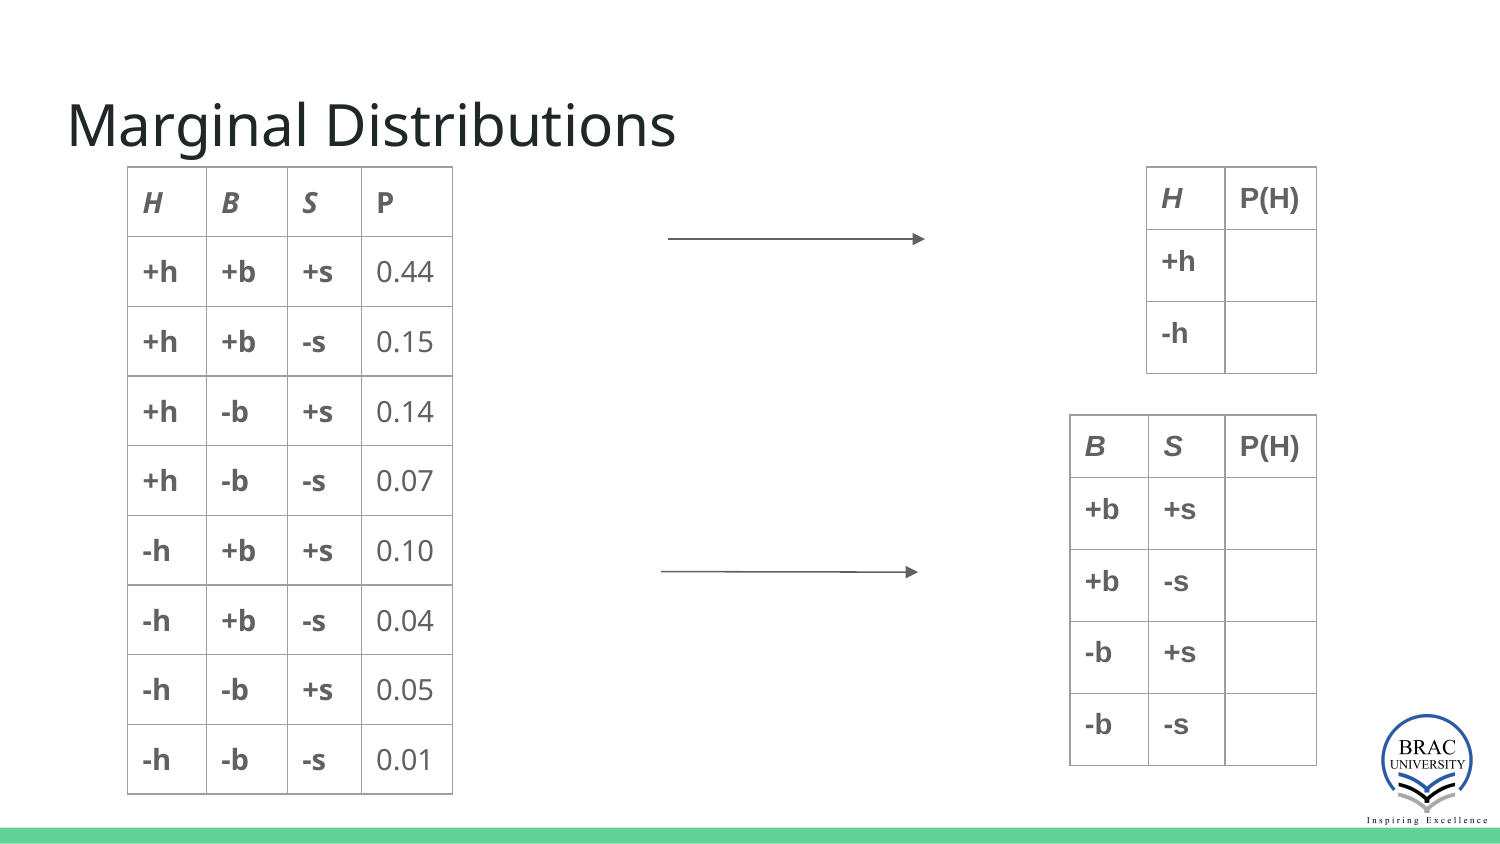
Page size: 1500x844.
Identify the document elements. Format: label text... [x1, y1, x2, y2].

table_cell +s [1149, 622, 1224, 693]
table_cell -b [207, 725, 287, 793]
table_cell +b [1071, 550, 1148, 621]
table_cell -s [1149, 550, 1224, 621]
table_cell +s [288, 516, 361, 584]
table_cell +h [128, 307, 206, 375]
table_cell -h [128, 725, 206, 793]
table_cell +b [207, 237, 287, 306]
table_cell 0.15 [362, 307, 452, 375]
table_cell -b [1071, 622, 1148, 693]
picture [1366, 714, 1487, 825]
table_cell 0.14 [362, 377, 452, 445]
table_cell -b [207, 377, 287, 445]
table_header P [362, 168, 452, 236]
table_cell [1226, 622, 1316, 693]
table_cell +b [1071, 478, 1148, 549]
table_cell -h [128, 516, 206, 584]
table_cell -b [207, 446, 287, 515]
table_cell +h [128, 446, 206, 515]
table_header S [1149, 416, 1224, 477]
table_header H [128, 168, 206, 236]
table_cell 0.04 [362, 586, 452, 654]
table_header H [1147, 168, 1224, 229]
table_cell -b [207, 655, 287, 724]
table_header P(H) [1226, 416, 1316, 477]
table_header P(H) [1226, 168, 1316, 229]
table_cell -s [288, 446, 361, 515]
title Marginal Distributions [51, 72, 1449, 167]
table_cell 0.05 [362, 655, 452, 724]
table_cell 0.07 [362, 446, 452, 515]
table_cell 0.10 [362, 516, 452, 584]
table_cell +h [1147, 230, 1224, 301]
table_cell -b [1071, 694, 1148, 765]
table_cell +s [1149, 478, 1224, 549]
table_cell -h [1147, 302, 1224, 373]
table_cell [1226, 478, 1316, 549]
table_cell +s [288, 655, 361, 724]
table_cell -s [288, 307, 361, 375]
table_cell [1226, 694, 1316, 765]
table_cell +h [128, 377, 206, 445]
table_cell +s [288, 237, 361, 306]
table_cell [1226, 230, 1316, 301]
table_cell +b [207, 586, 287, 654]
table_cell [1226, 550, 1316, 621]
table_cell -s [288, 586, 361, 654]
table_cell +s [288, 377, 361, 445]
table_header S [288, 168, 361, 236]
table_cell -s [1149, 694, 1224, 765]
table_cell 0.44 [362, 237, 452, 306]
table_cell +b [207, 516, 287, 584]
table_cell +b [207, 307, 287, 375]
table_header B [1071, 416, 1148, 477]
table_cell [1226, 302, 1316, 373]
table_header B [207, 168, 287, 236]
table_cell -h [128, 586, 206, 654]
table_cell -s [288, 725, 361, 793]
table_cell 0.01 [362, 725, 452, 793]
table_cell -h [128, 655, 206, 724]
table_cell +h [128, 237, 206, 306]
